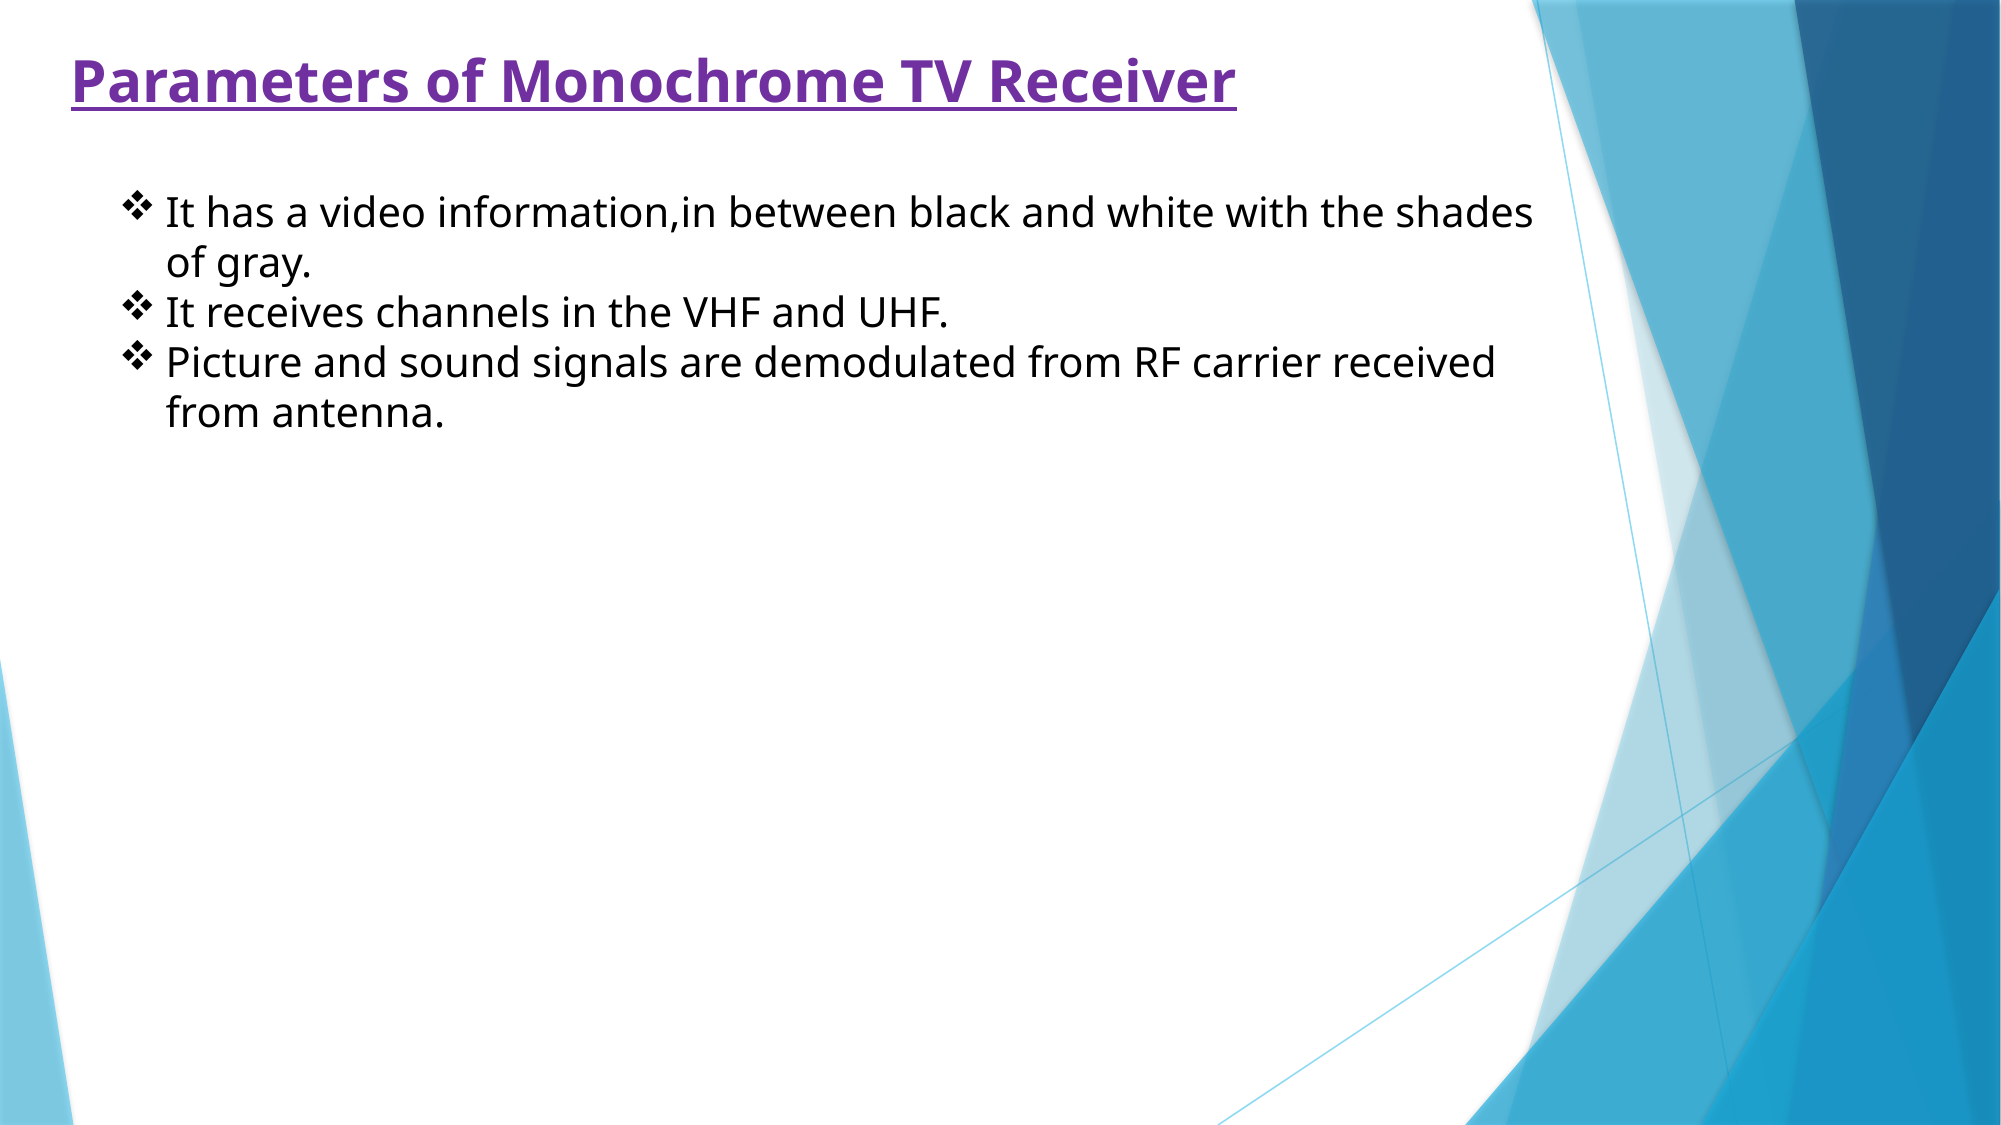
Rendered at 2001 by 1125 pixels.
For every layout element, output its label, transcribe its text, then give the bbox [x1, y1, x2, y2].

text_box Parameters of Monochrome TV Receiver [55, 36, 1252, 122]
text_box It has a video information,in between black and white with the shades of gray. It receives channels in the VHF and UHF. Picture and sound signals are demodulated from RF carrier received from antenna. [103, 178, 1551, 444]
